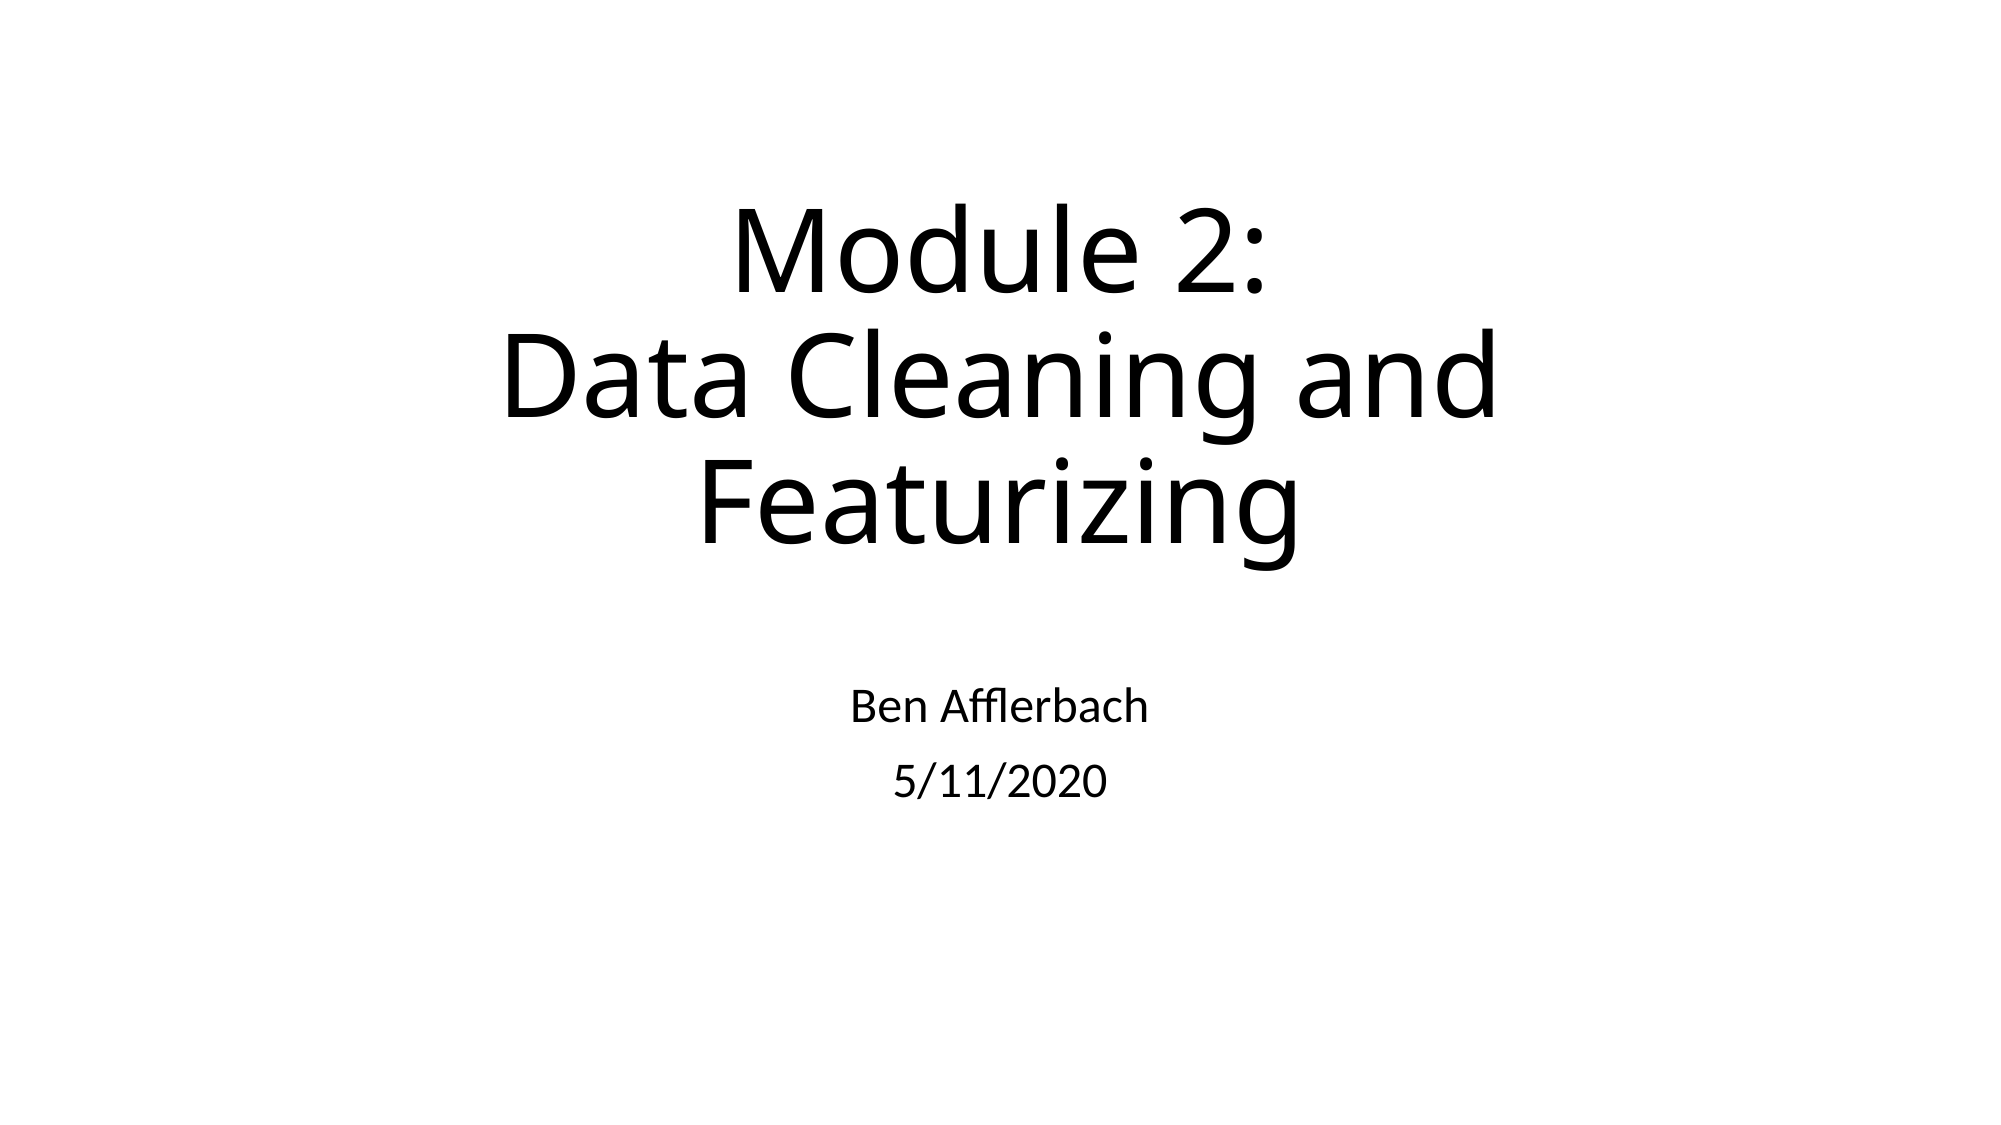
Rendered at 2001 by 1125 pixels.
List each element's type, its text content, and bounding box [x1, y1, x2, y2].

subtitle Ben Afflerbach 5/11/2020 [249, 590, 1750, 863]
title Module 2: Data Cleaning and Featurizing [249, 184, 1750, 576]
